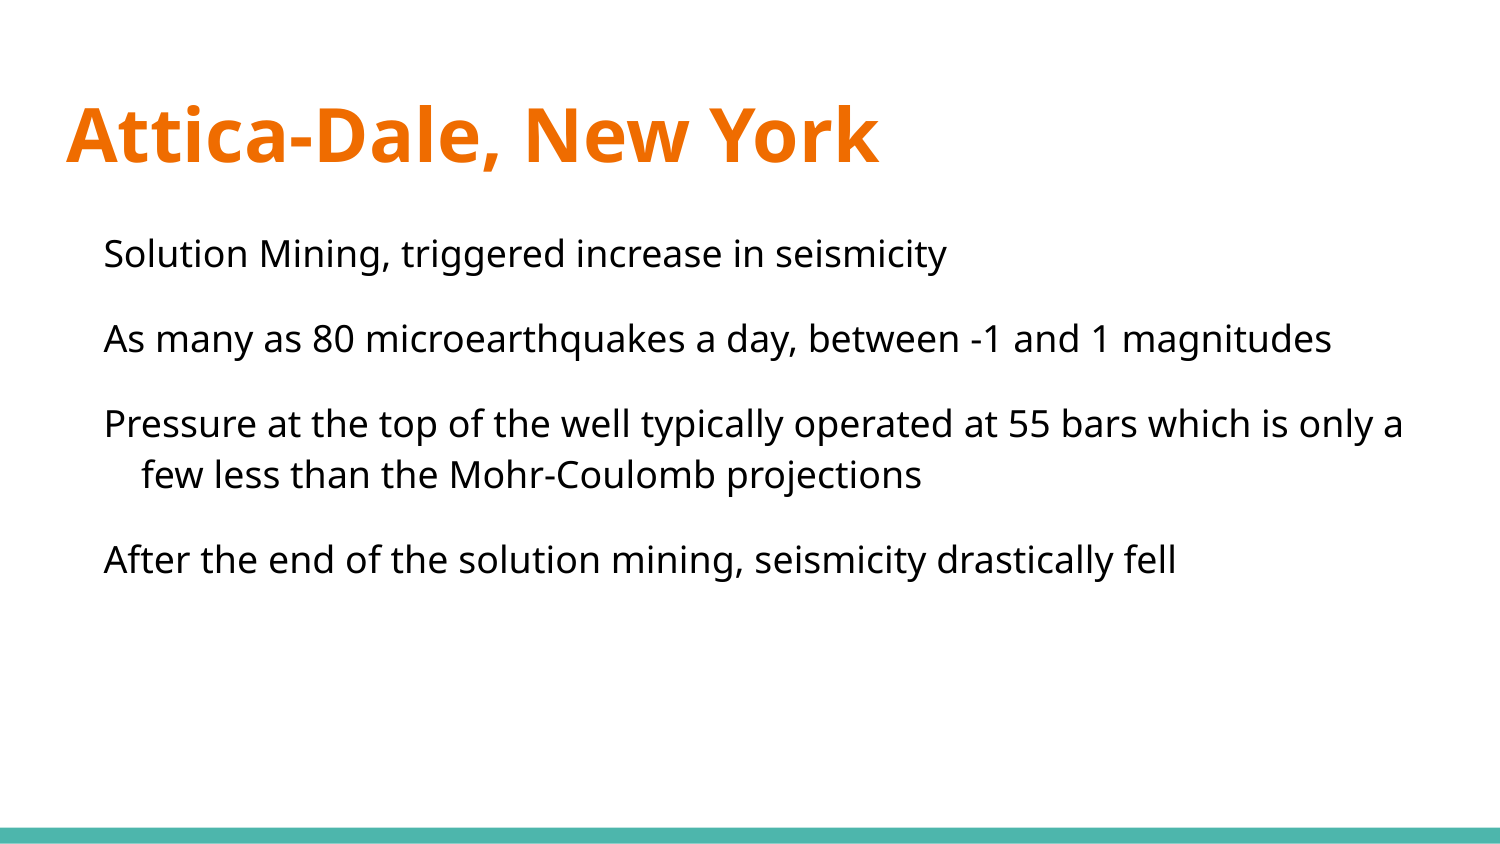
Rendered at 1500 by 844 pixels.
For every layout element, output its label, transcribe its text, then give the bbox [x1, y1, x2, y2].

title Attica-Dale, New York [51, 72, 1449, 189]
list Solution Mining, triggered increase in seismicity As many as 80 microearthquakes a day, between -1 and 1 magnitudes Pressure at the top of the well typically operated at 55 bars which is only a few less than the Mohr-Coulomb projections After the end of the solution mining, seismicity drastically fell [51, 207, 1449, 750]
